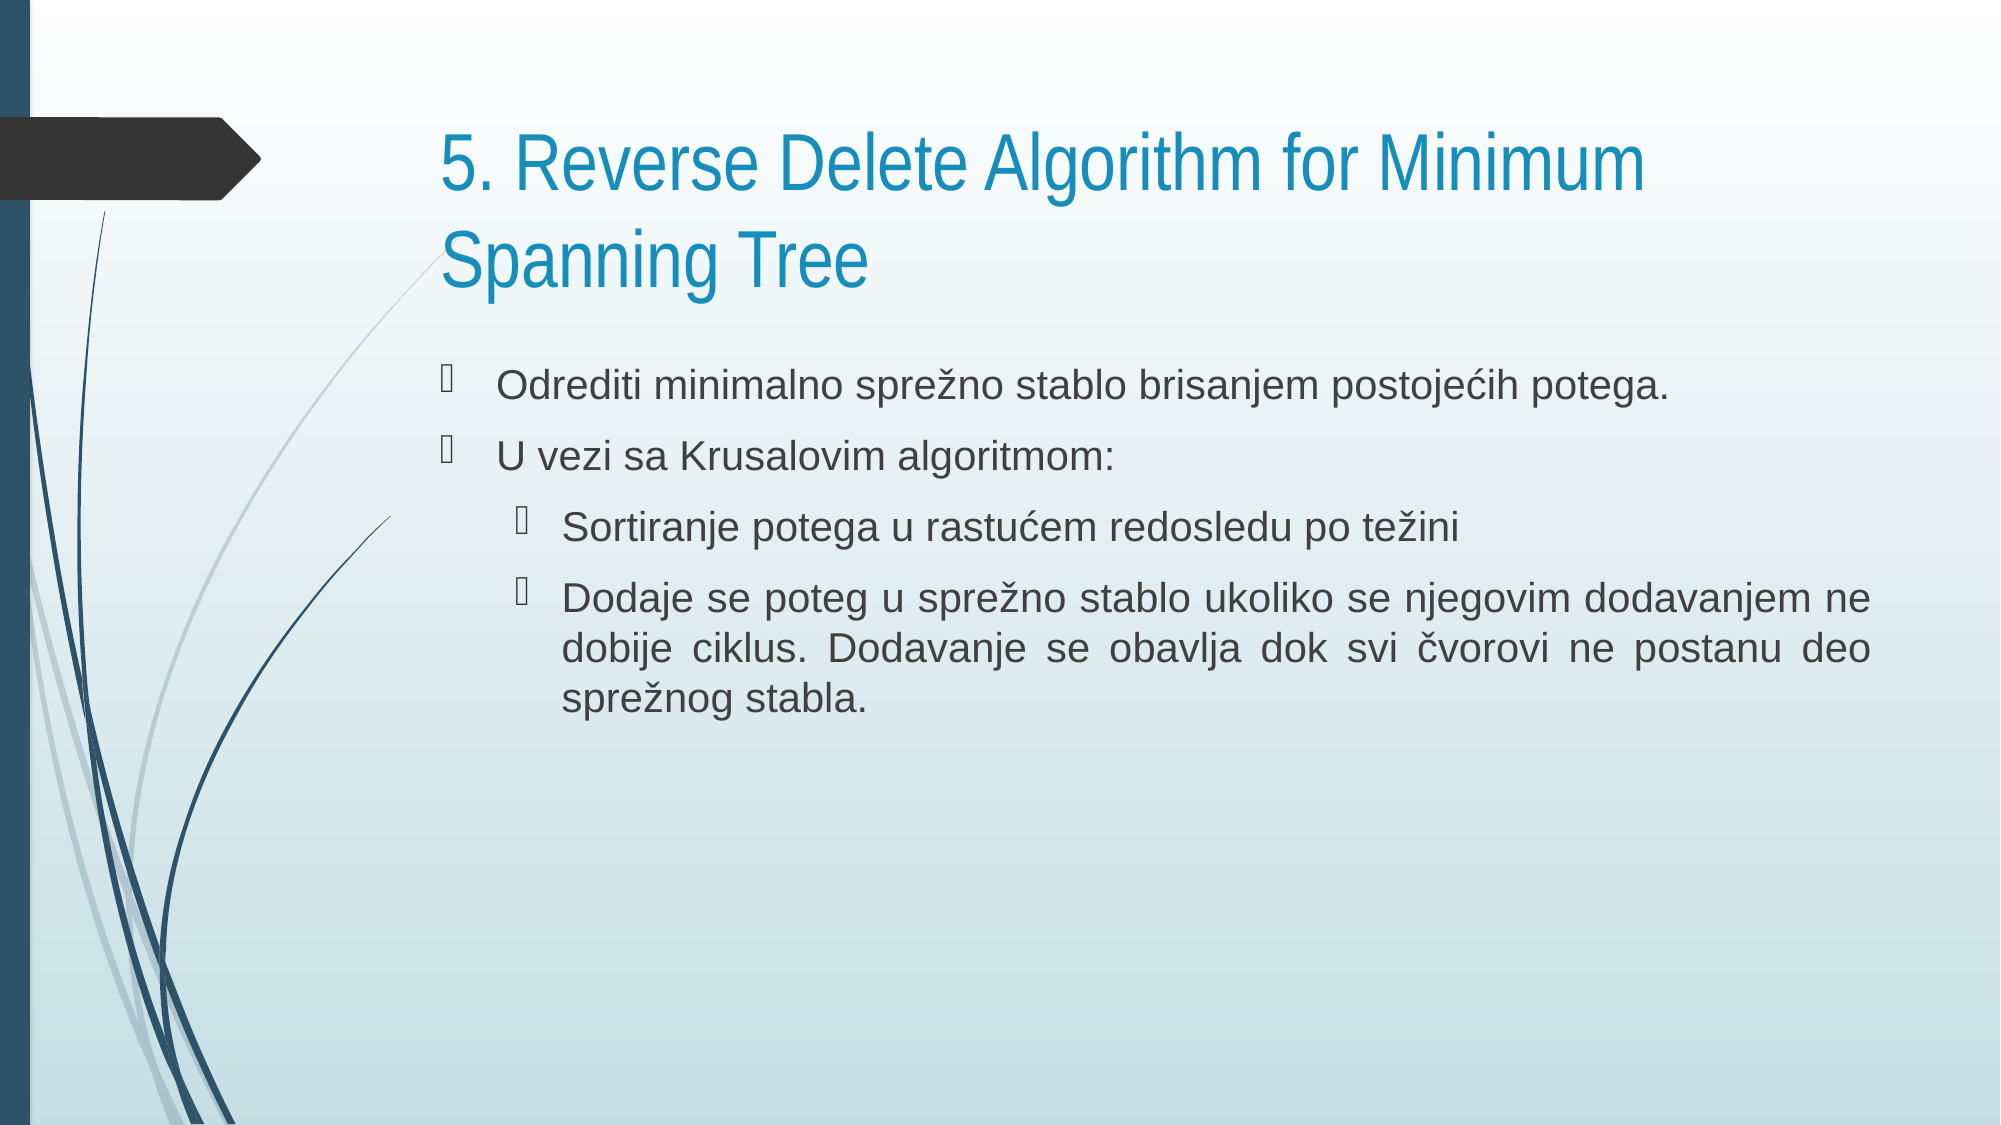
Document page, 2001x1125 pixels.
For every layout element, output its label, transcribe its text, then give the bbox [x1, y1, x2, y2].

list Odrediti minimalno sprežno stablo brisanjem postojećih potega. U vezi sa Krusalovim algoritmom: Sortiranje potega u rastućem redosledu po težini Dodaje se poteg u sprežno stablo ukoliko se njegovim dodavanjem ne dobije ciklus. Dodavanje se obavlja dok svi čvorovi ne postanu deo sprežnog stabla. [424, 350, 1888, 928]
title 5. Reverse Delete Algorithm for Minimum Spanning Tree [425, 102, 1888, 313]
